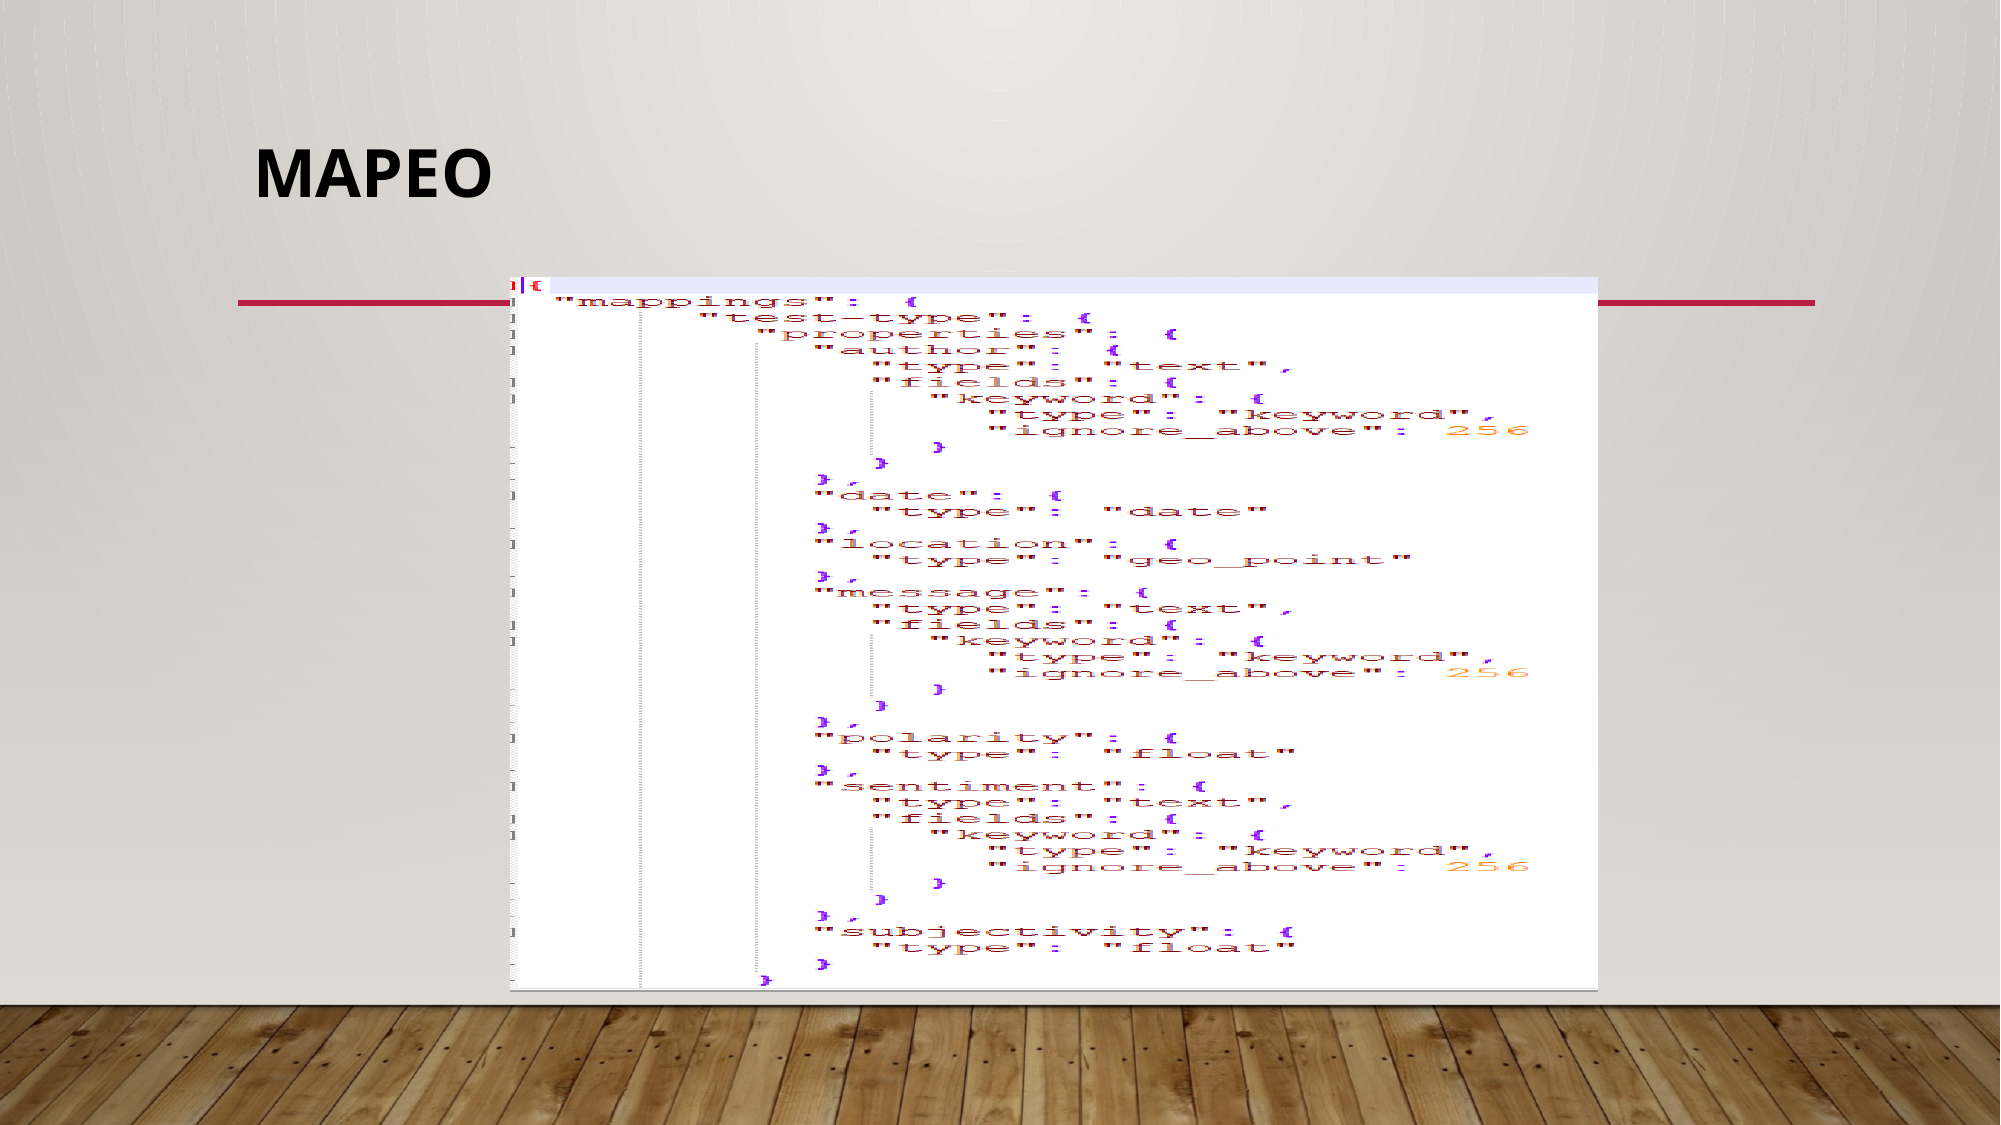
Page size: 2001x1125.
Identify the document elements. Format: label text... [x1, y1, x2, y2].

picture [0, 1005, 2000, 1125]
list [509, 277, 1598, 992]
title Mapeo [238, 131, 1814, 305]
